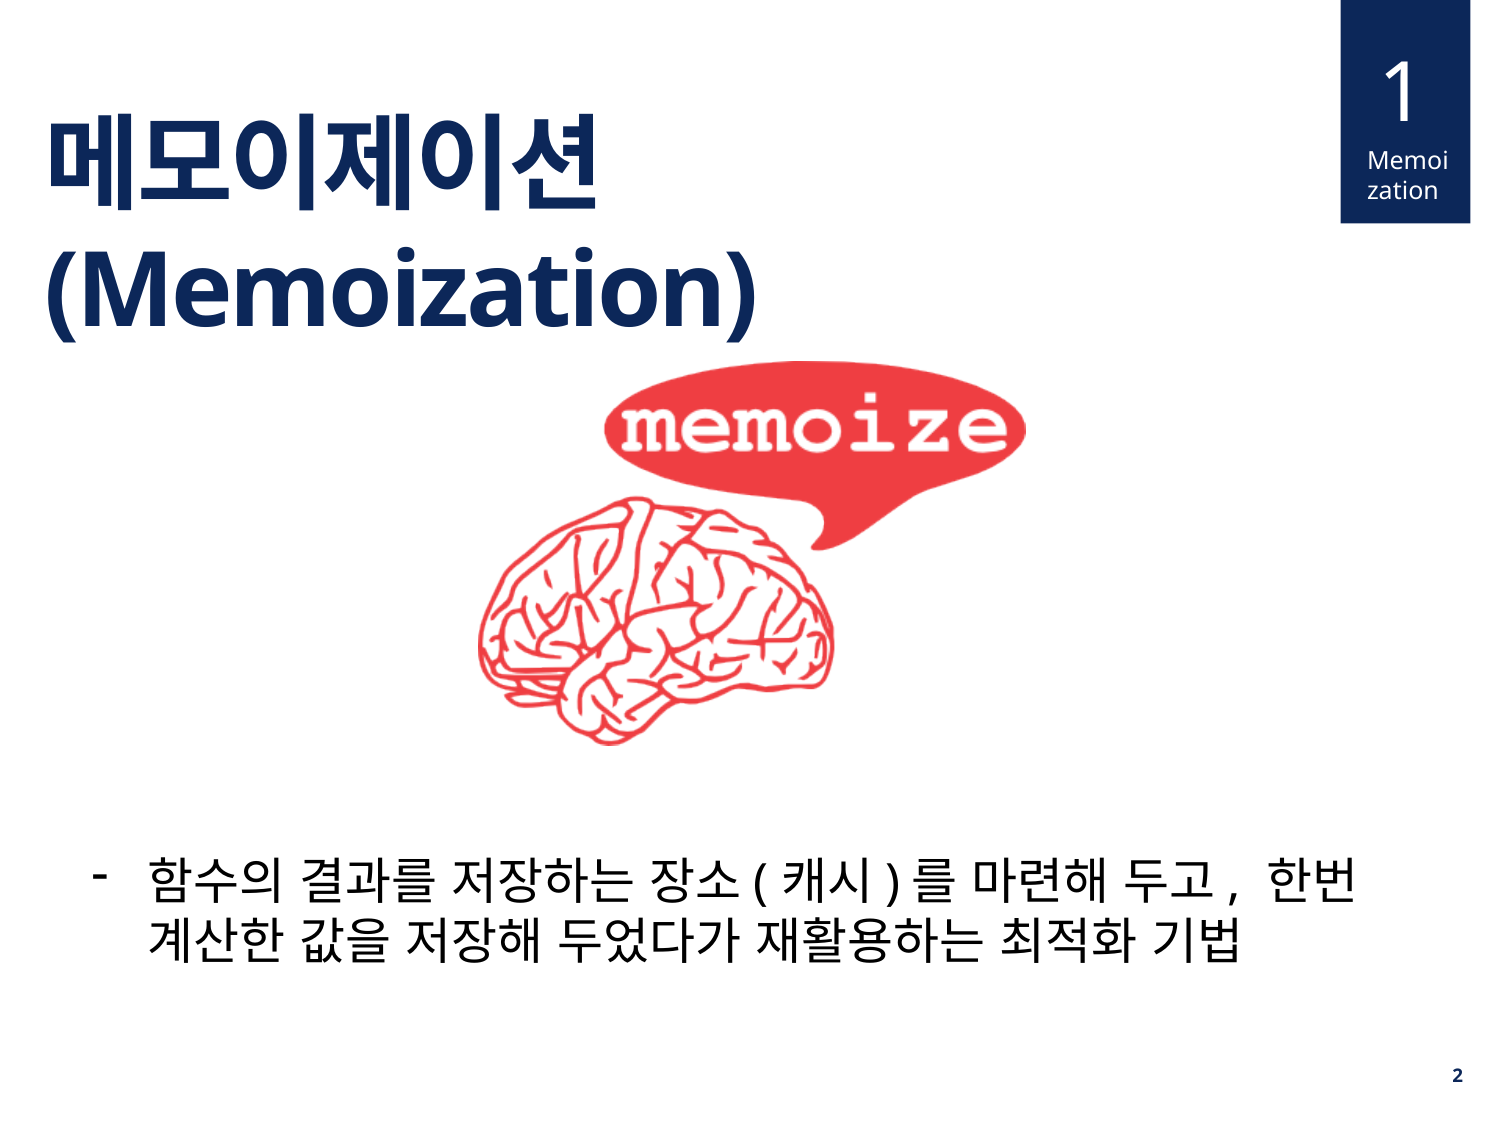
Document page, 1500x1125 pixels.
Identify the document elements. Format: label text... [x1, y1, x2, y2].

text_box Memoization [1352, 137, 1471, 212]
text_box 메모이제이션 (Memoization) [29, 89, 1306, 355]
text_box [1363, 30, 1459, 150]
slide_number 2 [1128, 1046, 1478, 1107]
text_box [1338, 0, 1473, 226]
list 함수의 결과를 저장하는 장소(캐시)를 마련해 두고, 한번 계산한 값을 저장해 두었다가 재활용하는 최적화 기법 [76, 842, 1459, 1083]
picture [477, 361, 1026, 747]
